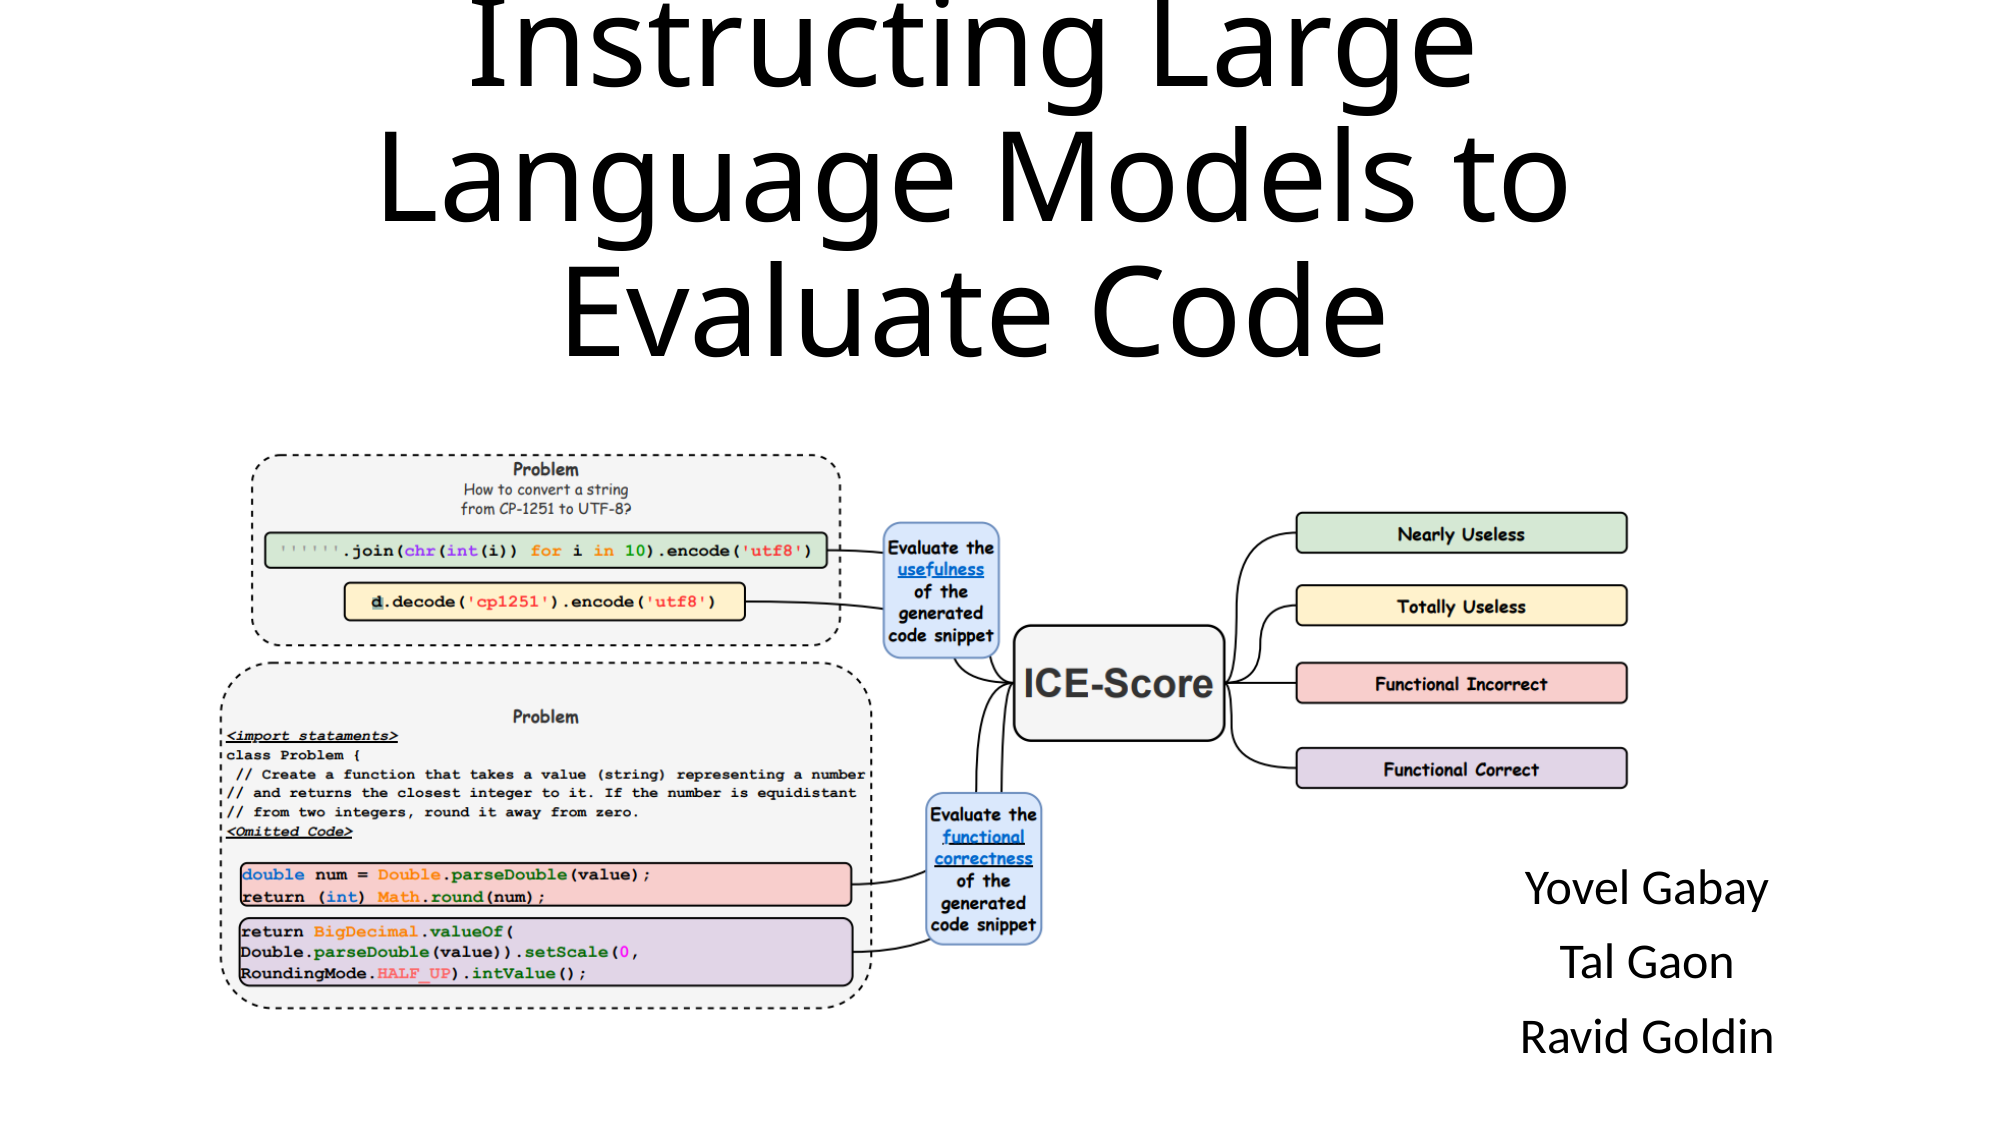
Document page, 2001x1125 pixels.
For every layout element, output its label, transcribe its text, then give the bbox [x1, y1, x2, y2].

picture [184, 405, 1648, 1021]
subtitle Yovel Gabay Tal Gaon Ravid Goldin [1360, 853, 1934, 1125]
title Instructing Large Language Models to Evaluate Code [234, 57, 1714, 391]
